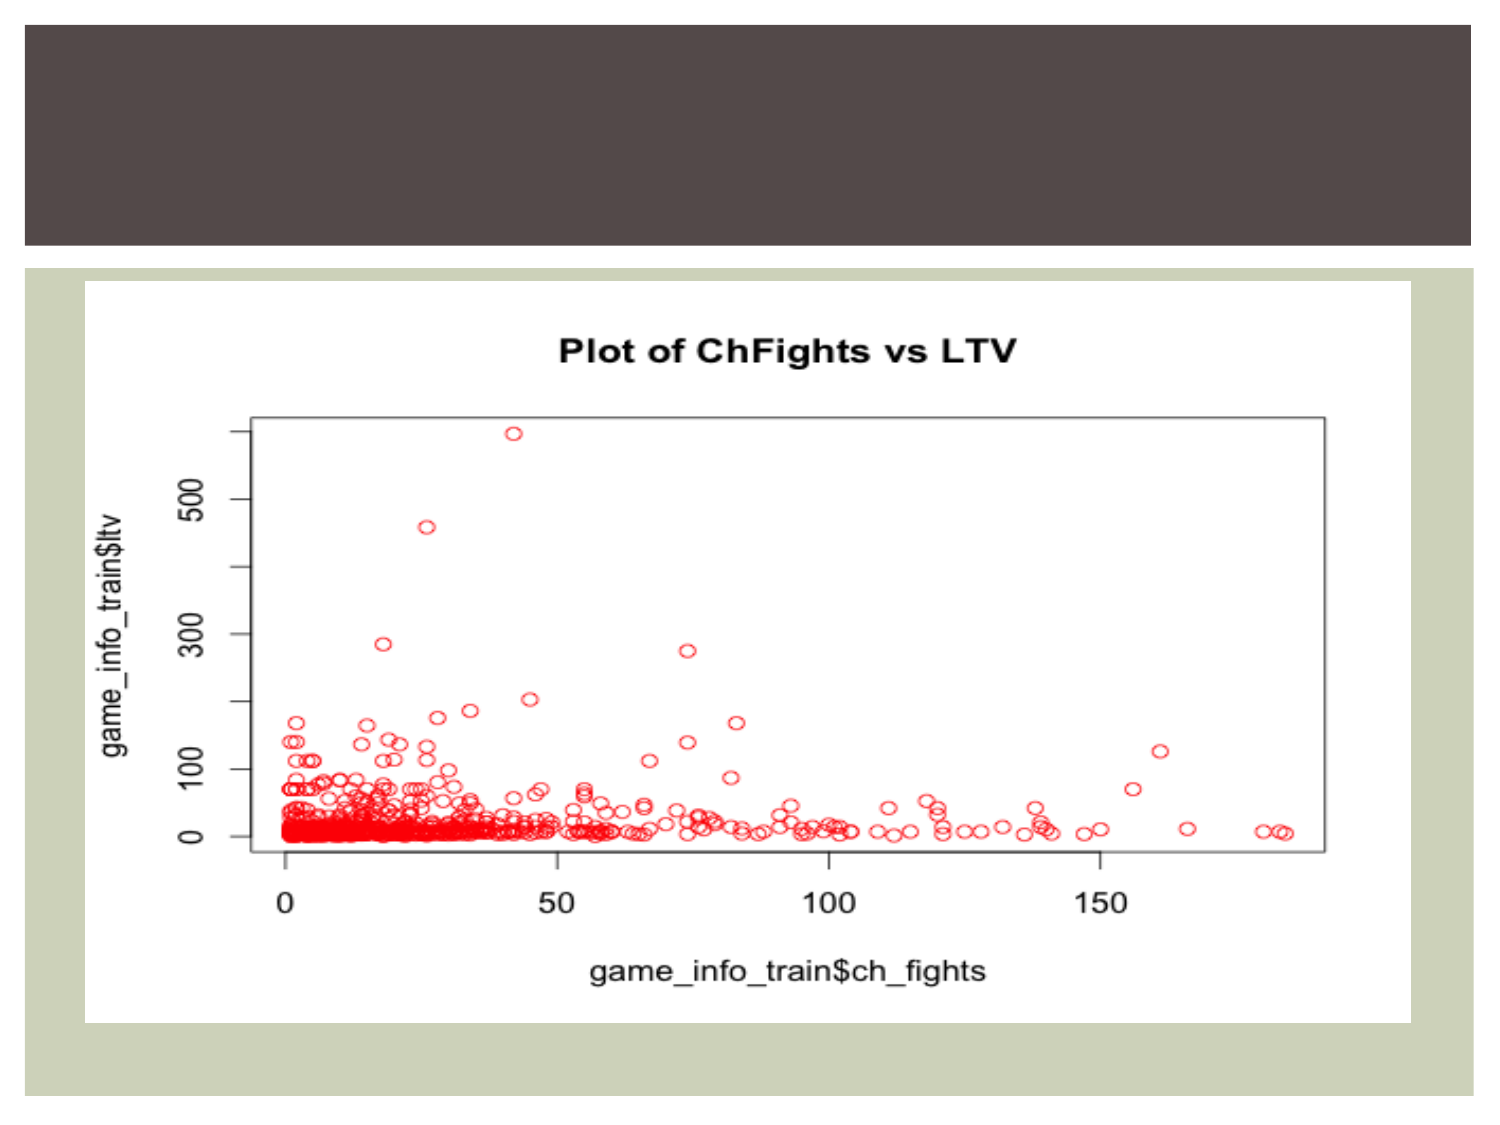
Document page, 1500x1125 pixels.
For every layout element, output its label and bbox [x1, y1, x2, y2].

list [0, 281, 1500, 1024]
